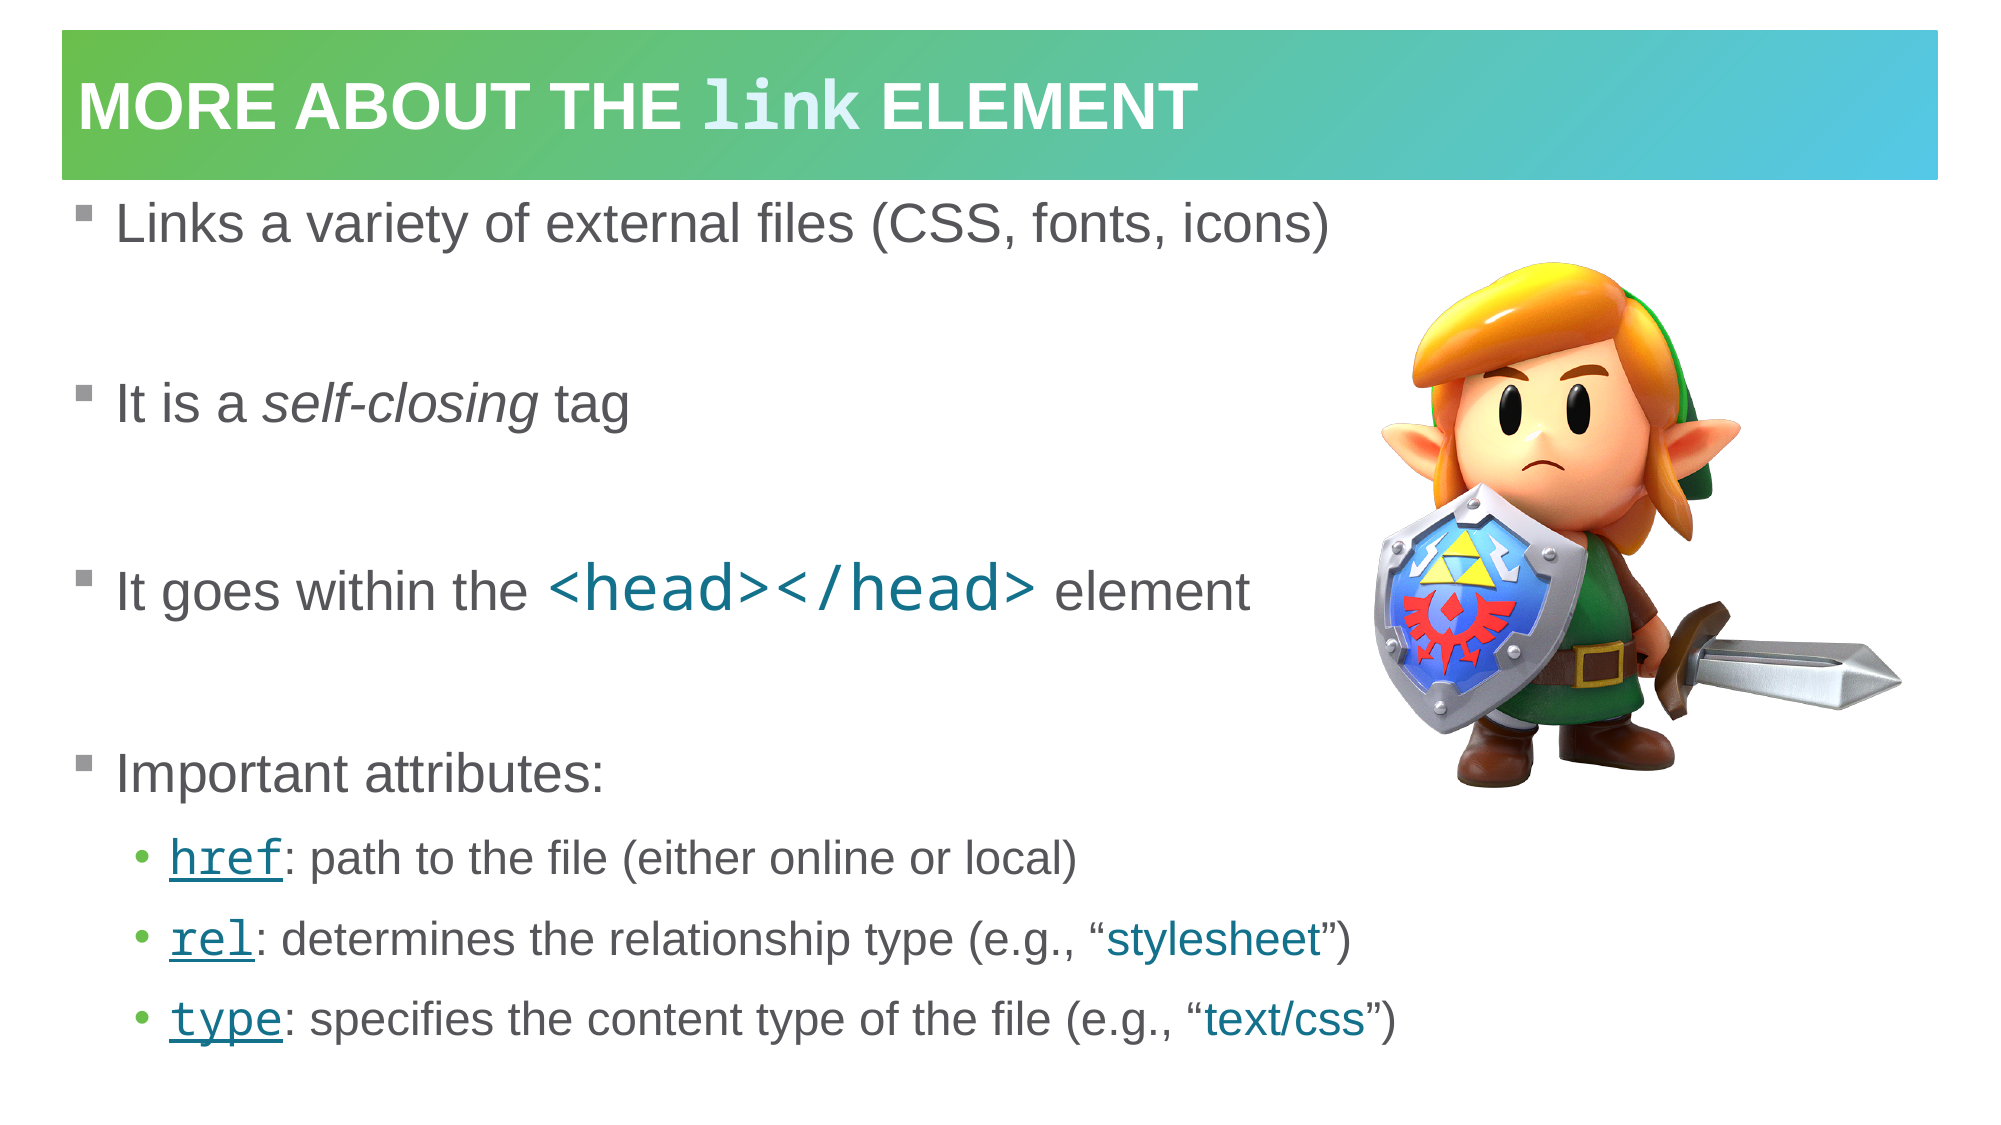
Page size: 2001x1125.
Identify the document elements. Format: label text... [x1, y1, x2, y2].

list Links a variety of external files (CSS, fonts, icons) It is a self-closing tag It goes within the <head></head> element Important attributes: href: path to the file (either online or local) rel: determines the relationship type (e.g., “stylesheet”) type: specifies the content type of the file (e.g., “text/css”) [62, 187, 1938, 1050]
title More about the link element [62, 29, 1938, 180]
picture [1374, 262, 1902, 788]
